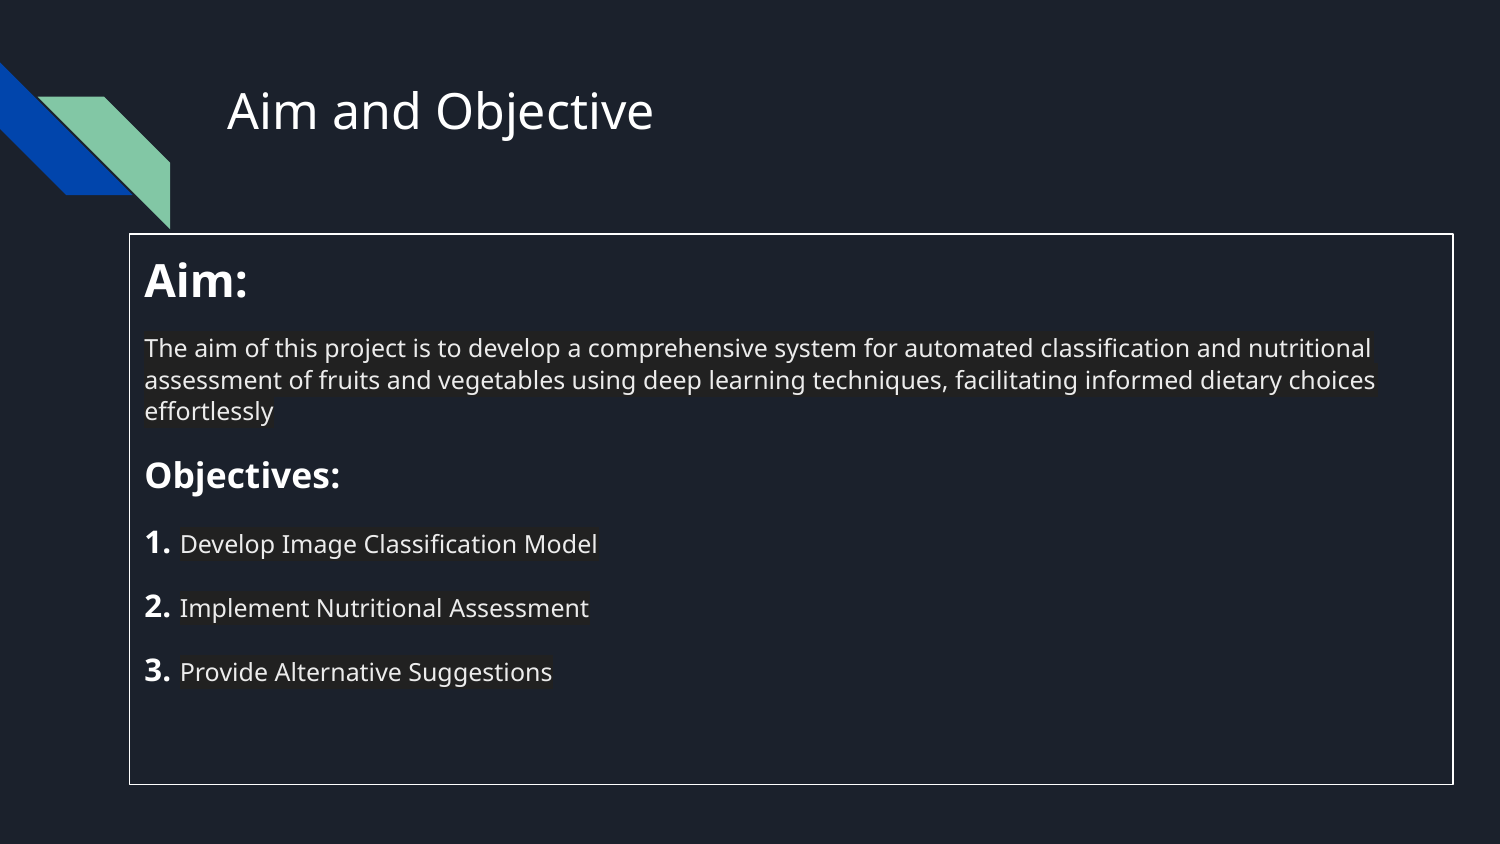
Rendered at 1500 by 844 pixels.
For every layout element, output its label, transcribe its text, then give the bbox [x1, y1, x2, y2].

list Aim: The aim of this project is to develop a comprehensive system for automated classification and nutritional assessment of fruits and vegetables using deep learning techniques, facilitating informed dietary choices effortlessly Objectives: 1. Develop Image Classification Model 2. Implement Nutritional Assessment 3. Provide Alternative Suggestions [129, 233, 1453, 785]
title Aim and Objective [212, 64, 1368, 215]
